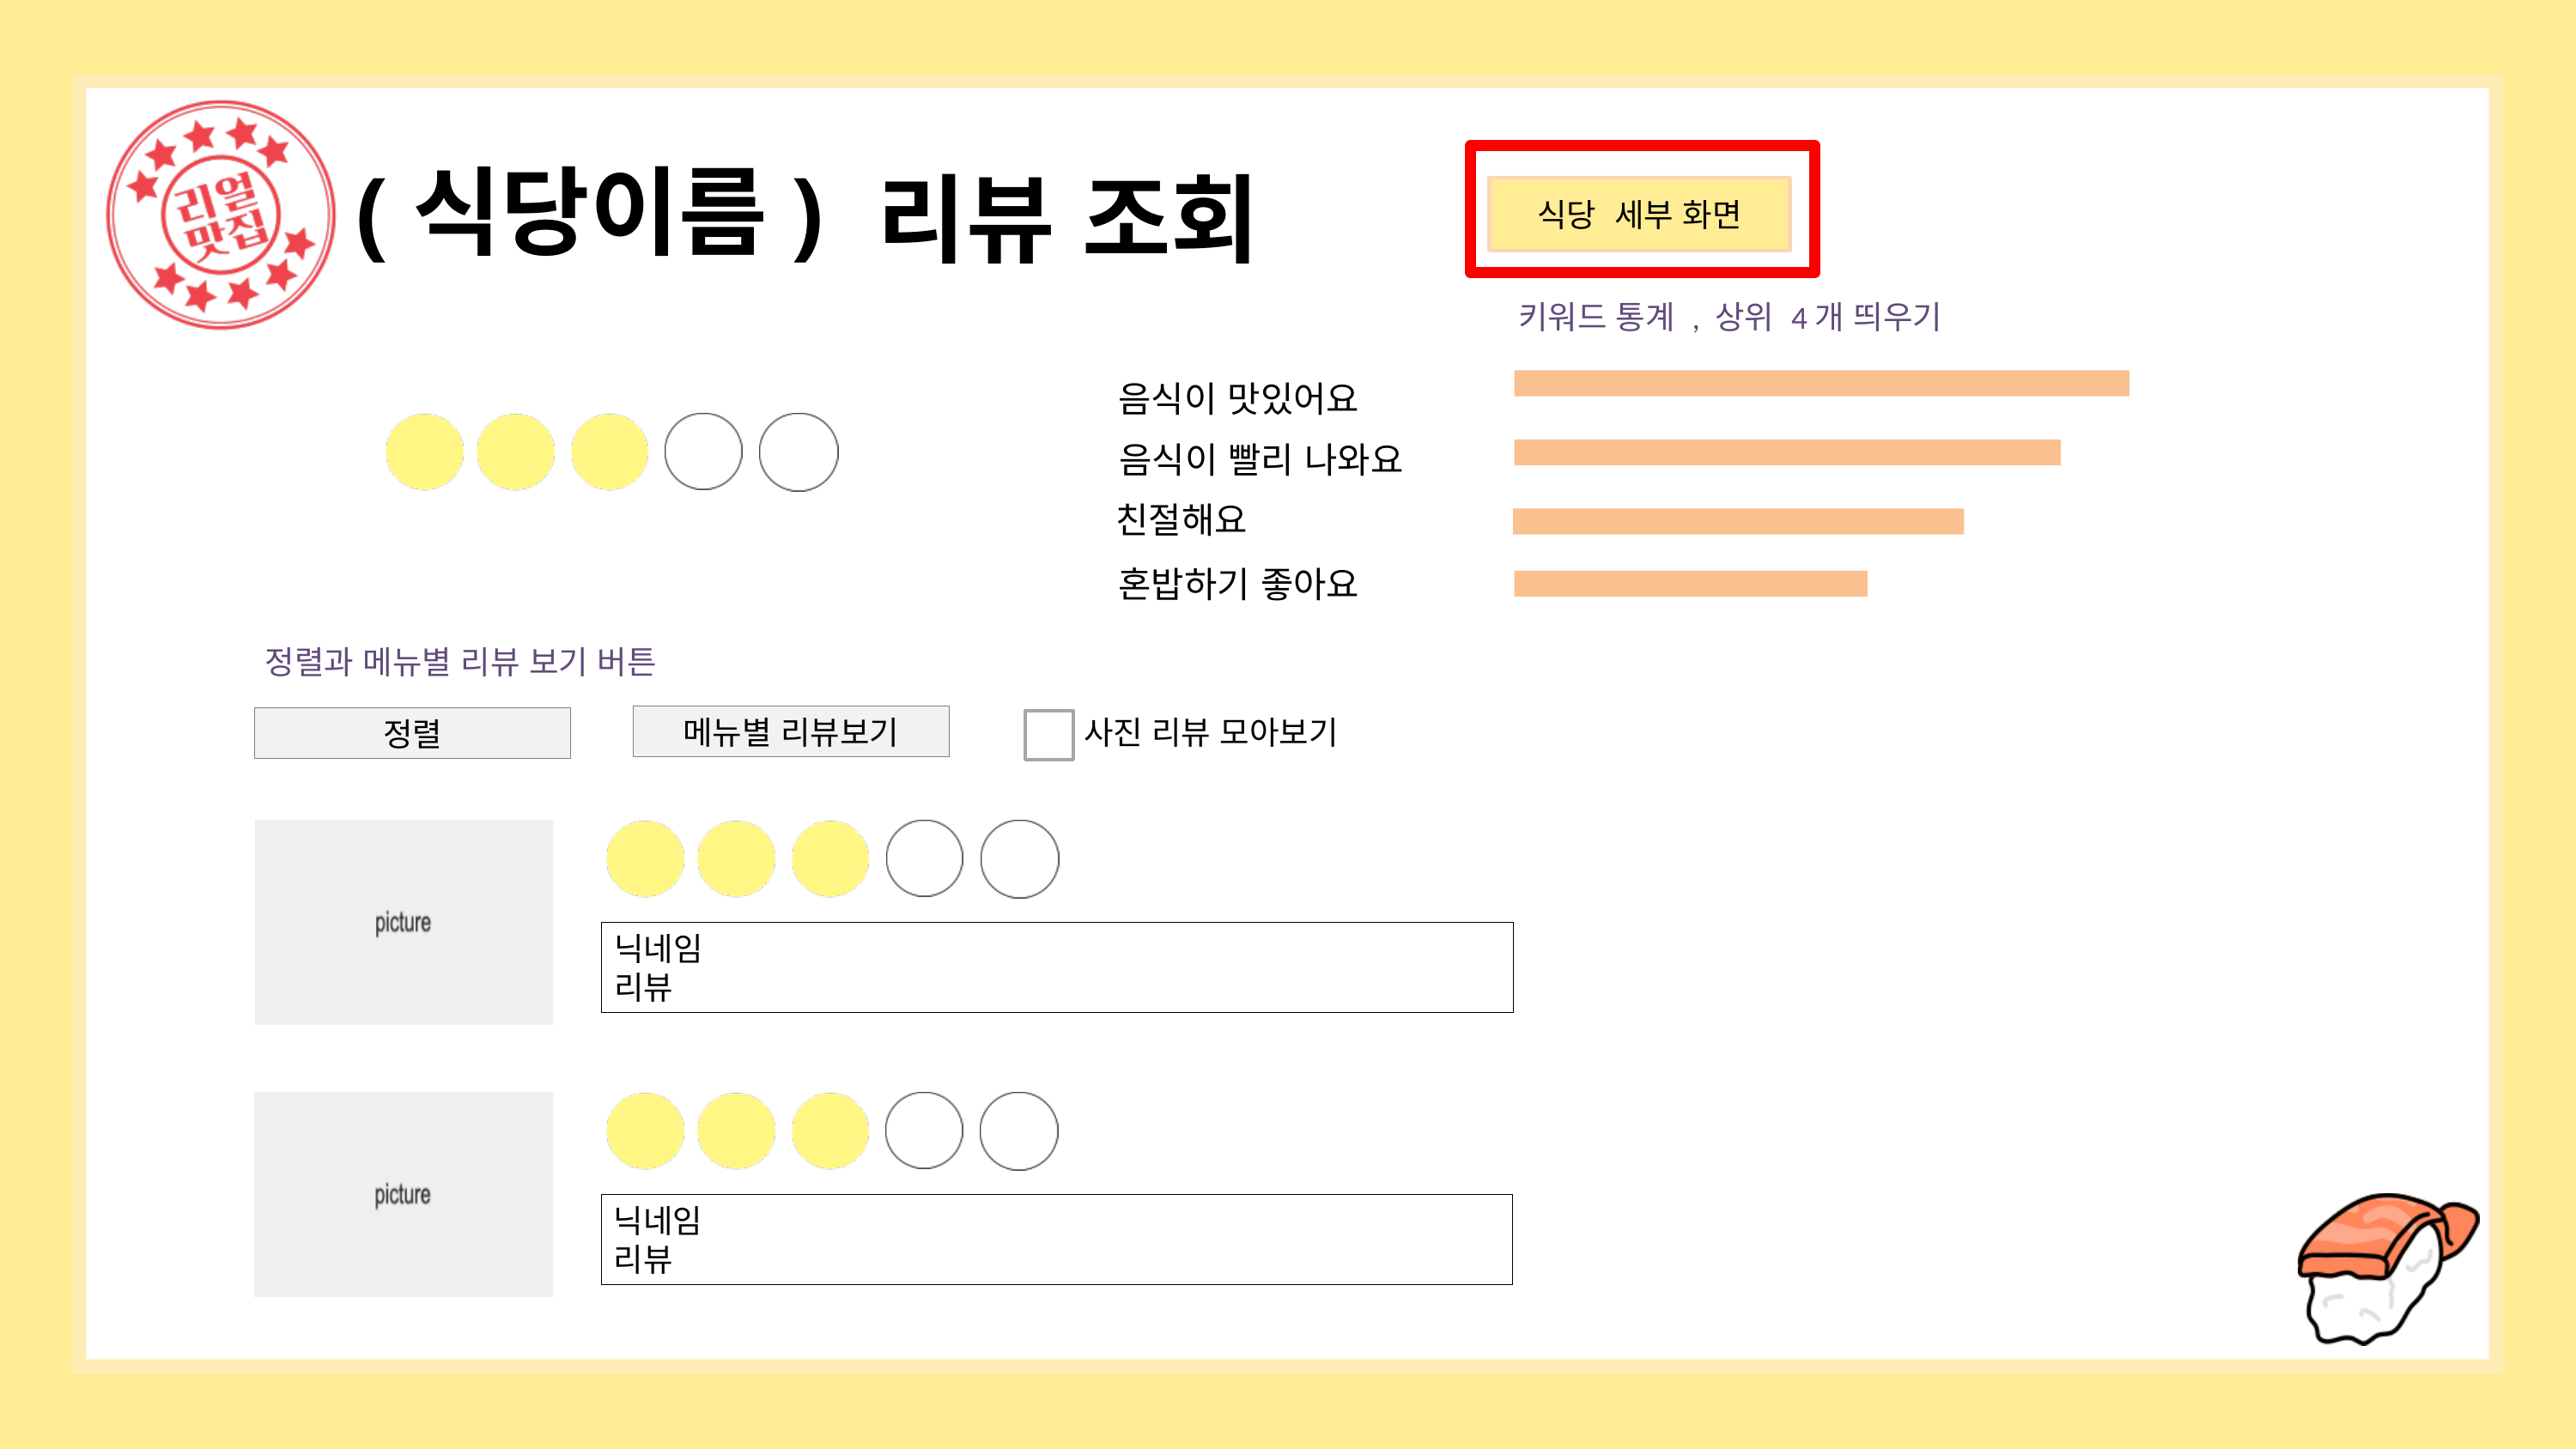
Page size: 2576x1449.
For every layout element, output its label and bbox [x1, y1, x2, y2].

text_box [885, 1092, 963, 1170]
text_box [885, 820, 963, 898]
text_box [605, 1092, 685, 1172]
text_box [105, 100, 338, 330]
text_box [696, 820, 776, 900]
text_box [665, 412, 743, 490]
text_box [570, 412, 650, 492]
text_box [606, 820, 685, 900]
text_box [759, 412, 839, 492]
text_box [73, 75, 2503, 1373]
text_box [980, 1092, 1060, 1172]
text_box [696, 1092, 776, 1172]
text_box [476, 412, 556, 492]
text_box [2297, 1193, 2480, 1346]
text_box [980, 820, 1060, 900]
text_box [791, 1092, 870, 1172]
text_box [792, 820, 871, 900]
text_box [254, 820, 556, 1025]
text_box [254, 1092, 556, 1297]
text_box [386, 412, 465, 492]
